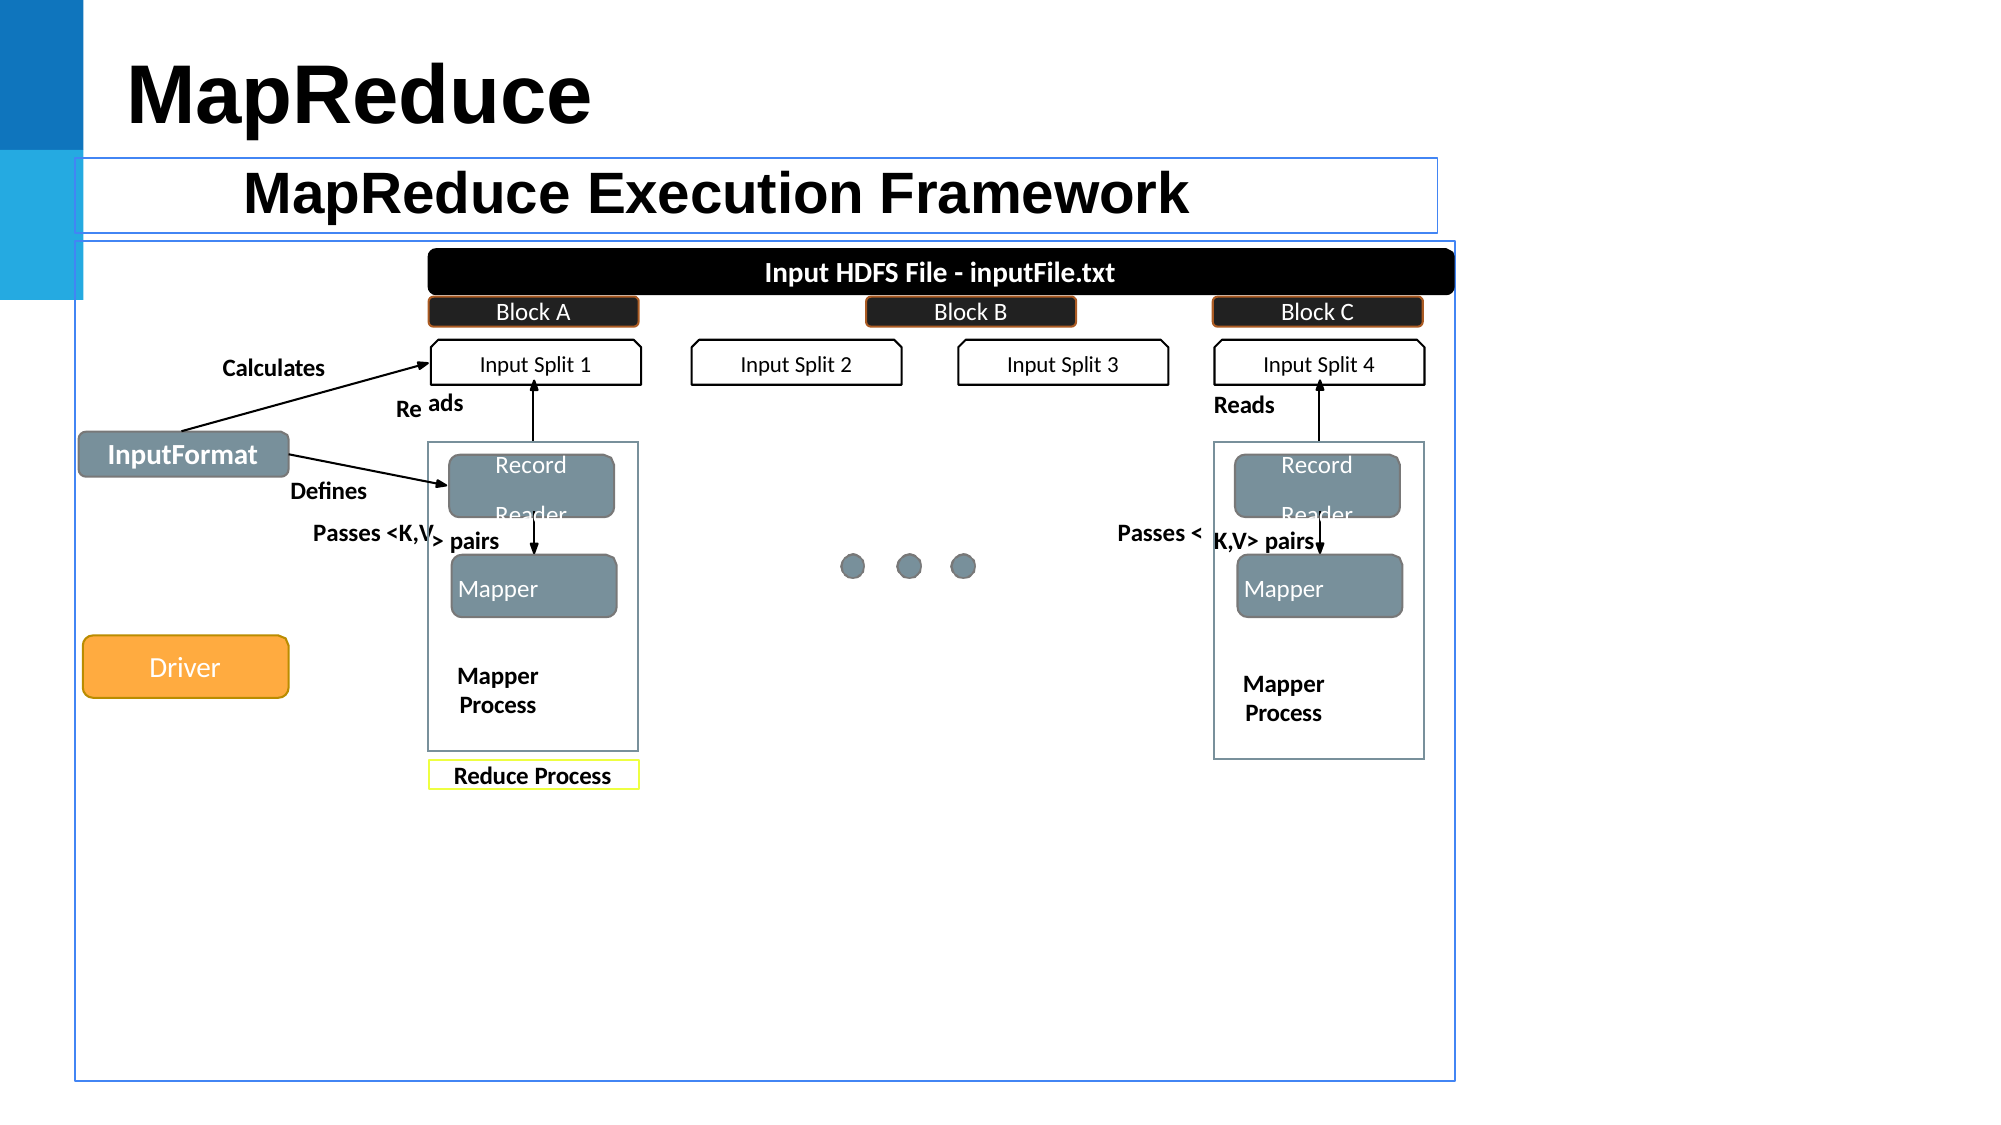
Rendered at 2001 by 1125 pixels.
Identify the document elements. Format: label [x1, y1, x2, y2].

text_box [435, 478, 448, 489]
text_box [180, 360, 439, 485]
text_box [864, 295, 1078, 329]
text_box [73, 157, 1455, 296]
text_box [77, 379, 1325, 579]
text_box [81, 634, 290, 700]
text_box [447, 586, 618, 619]
text_box [1211, 295, 1425, 329]
text_box [427, 295, 640, 329]
text_box [1233, 453, 1404, 619]
text_box [0, 0, 1456, 1083]
